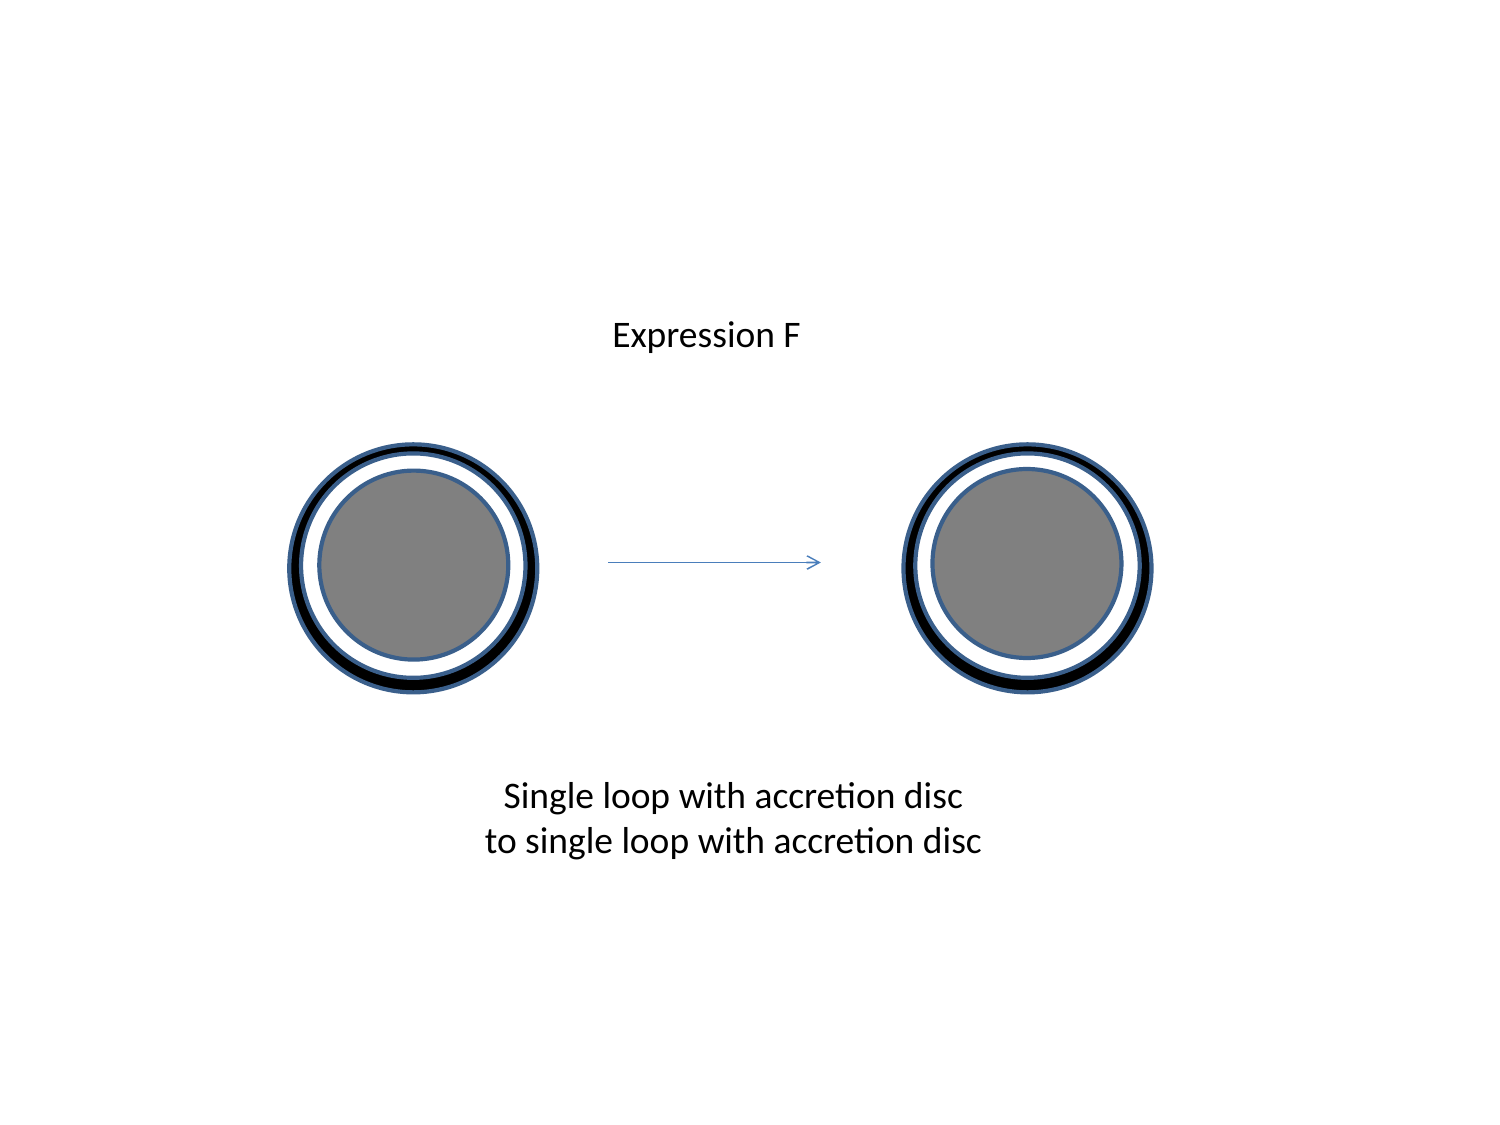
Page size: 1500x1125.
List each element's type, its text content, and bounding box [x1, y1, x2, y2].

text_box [903, 444, 1152, 693]
text_box Expression F [597, 302, 816, 363]
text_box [288, 444, 538, 693]
text_box Single loop with accretion disc to single loop with accretion disc [469, 763, 998, 868]
